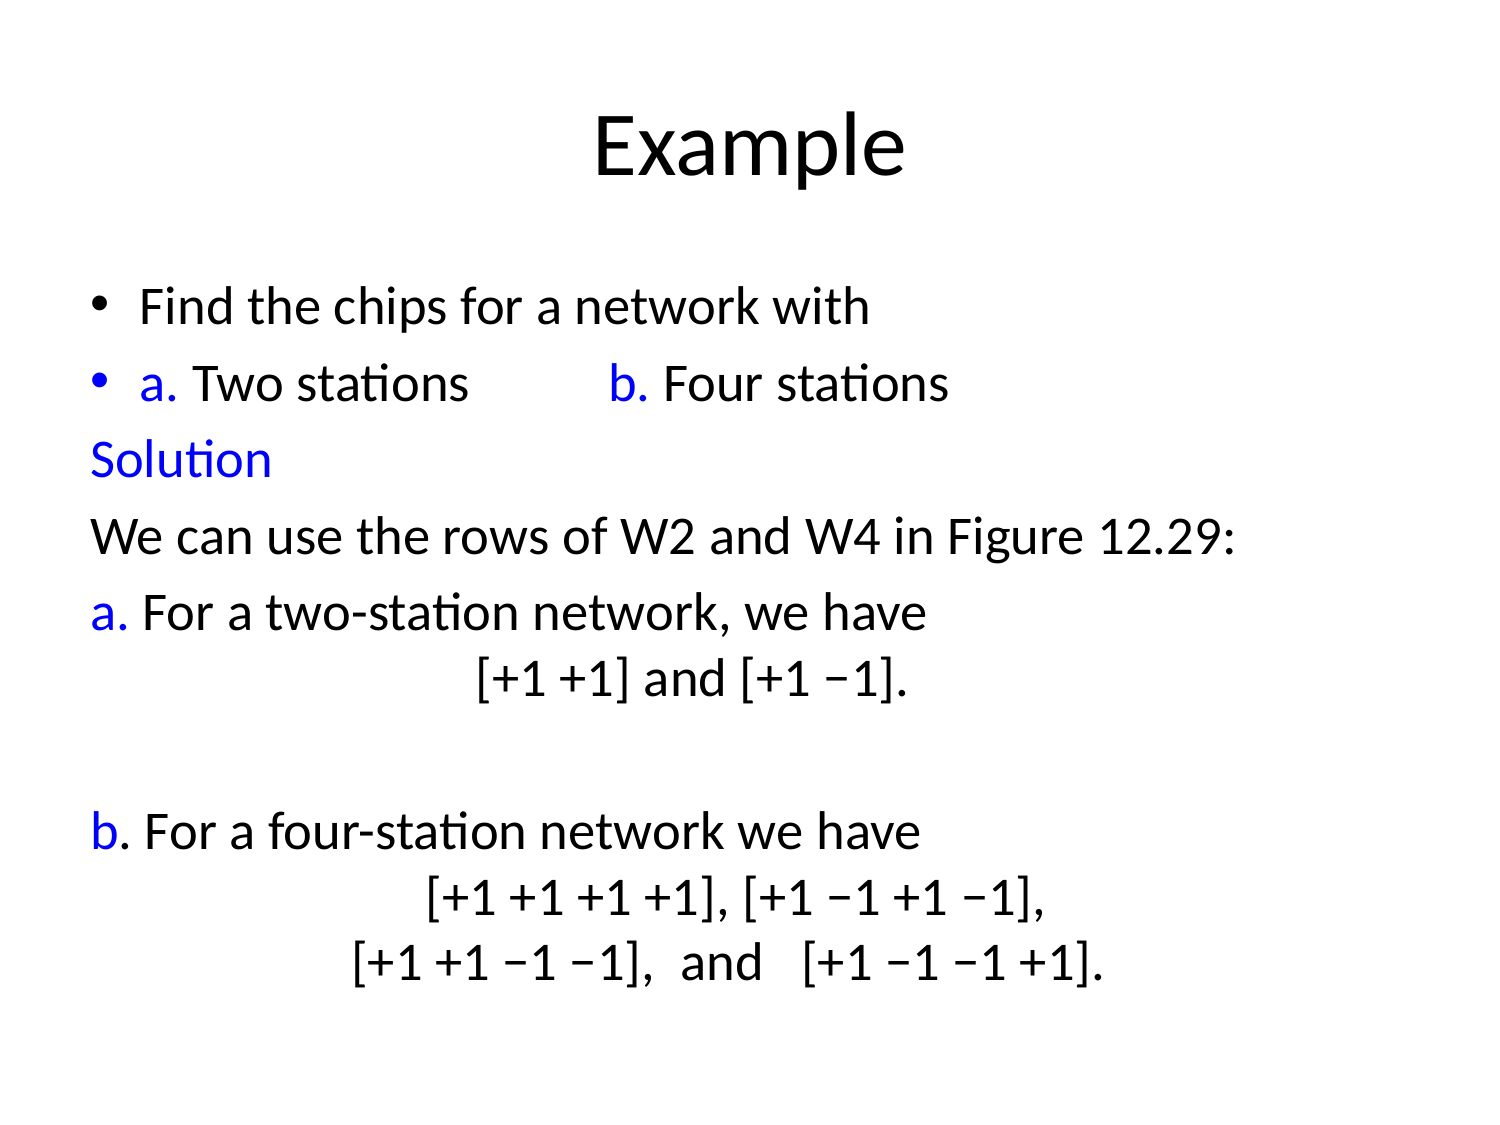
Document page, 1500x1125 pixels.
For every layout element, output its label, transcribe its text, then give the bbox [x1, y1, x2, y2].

list Find the chips for a network with a. Two stations b. Four stations Solution We can use the rows of W2 and W4 in Figure 12.29: a. For a two-station network, we have [+1 +1] and [+1 −1]. b. For a four-station network we have [+1 +1 +1 +1], [+1 −1 +1 −1], [+1 +1 −1 −1], and [+1 −1 −1 +1]. [75, 262, 1425, 1005]
title Example [75, 45, 1425, 233]
